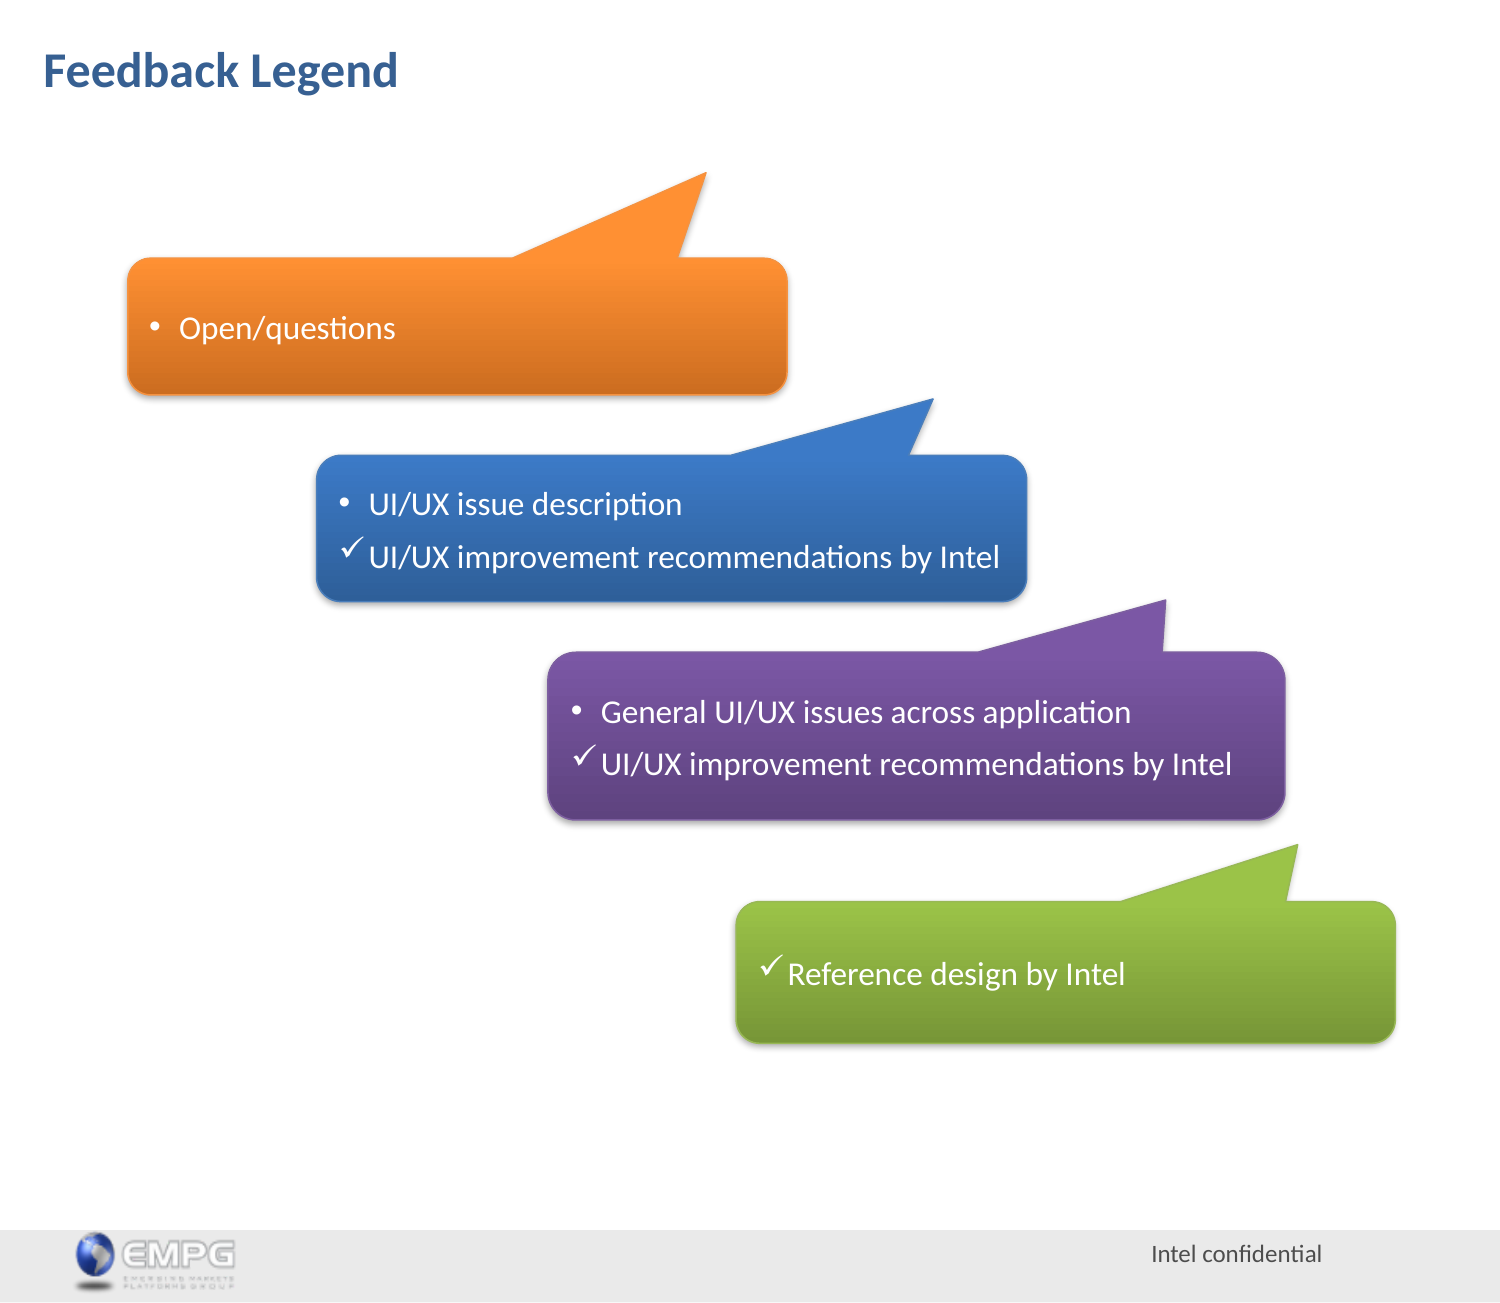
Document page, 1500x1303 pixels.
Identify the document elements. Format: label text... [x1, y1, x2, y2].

text_box Reference design by Intel [735, 843, 1397, 1045]
picture [62, 1215, 250, 1303]
text_box General UI/UX issues across application UI/UX improvement recommendations by Intel [547, 599, 1286, 821]
title Feedback Legend [28, 0, 1350, 136]
text_box Open/questions [127, 172, 788, 396]
text_box UI/UX issue description UI/UX improvement recommendations by Intel [315, 398, 1028, 603]
